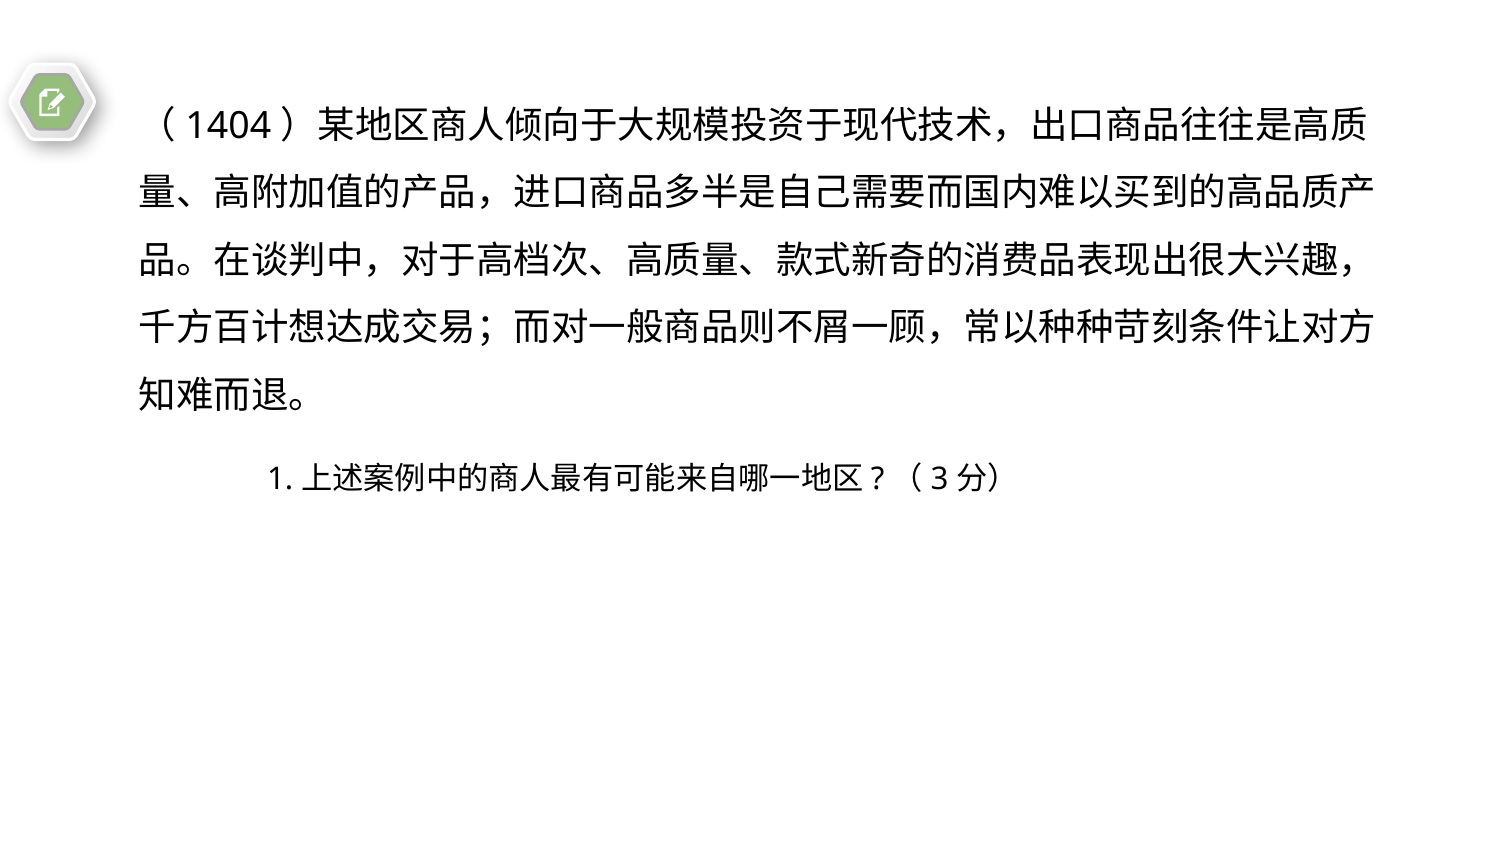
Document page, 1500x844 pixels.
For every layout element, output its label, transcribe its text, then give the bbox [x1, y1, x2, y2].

text_box 1.上述案例中的商人最有可能来自哪一地区?（3分） [255, 434, 1161, 502]
text_box （1404）某地区商人倾向于大规模投资于现代技术，出口商品往往是高质量、高附加值的产品，进口商品多半是自己需要而国内难以买到的高品质产品。在谈判中，对于高档次、高质量、款式新奇的消费品表现出很大兴趣，千方百计想达成交易；而对一般商品则不屑一顾，常以种种苛刻条件让对方知难而退。 [127, 72, 1400, 422]
